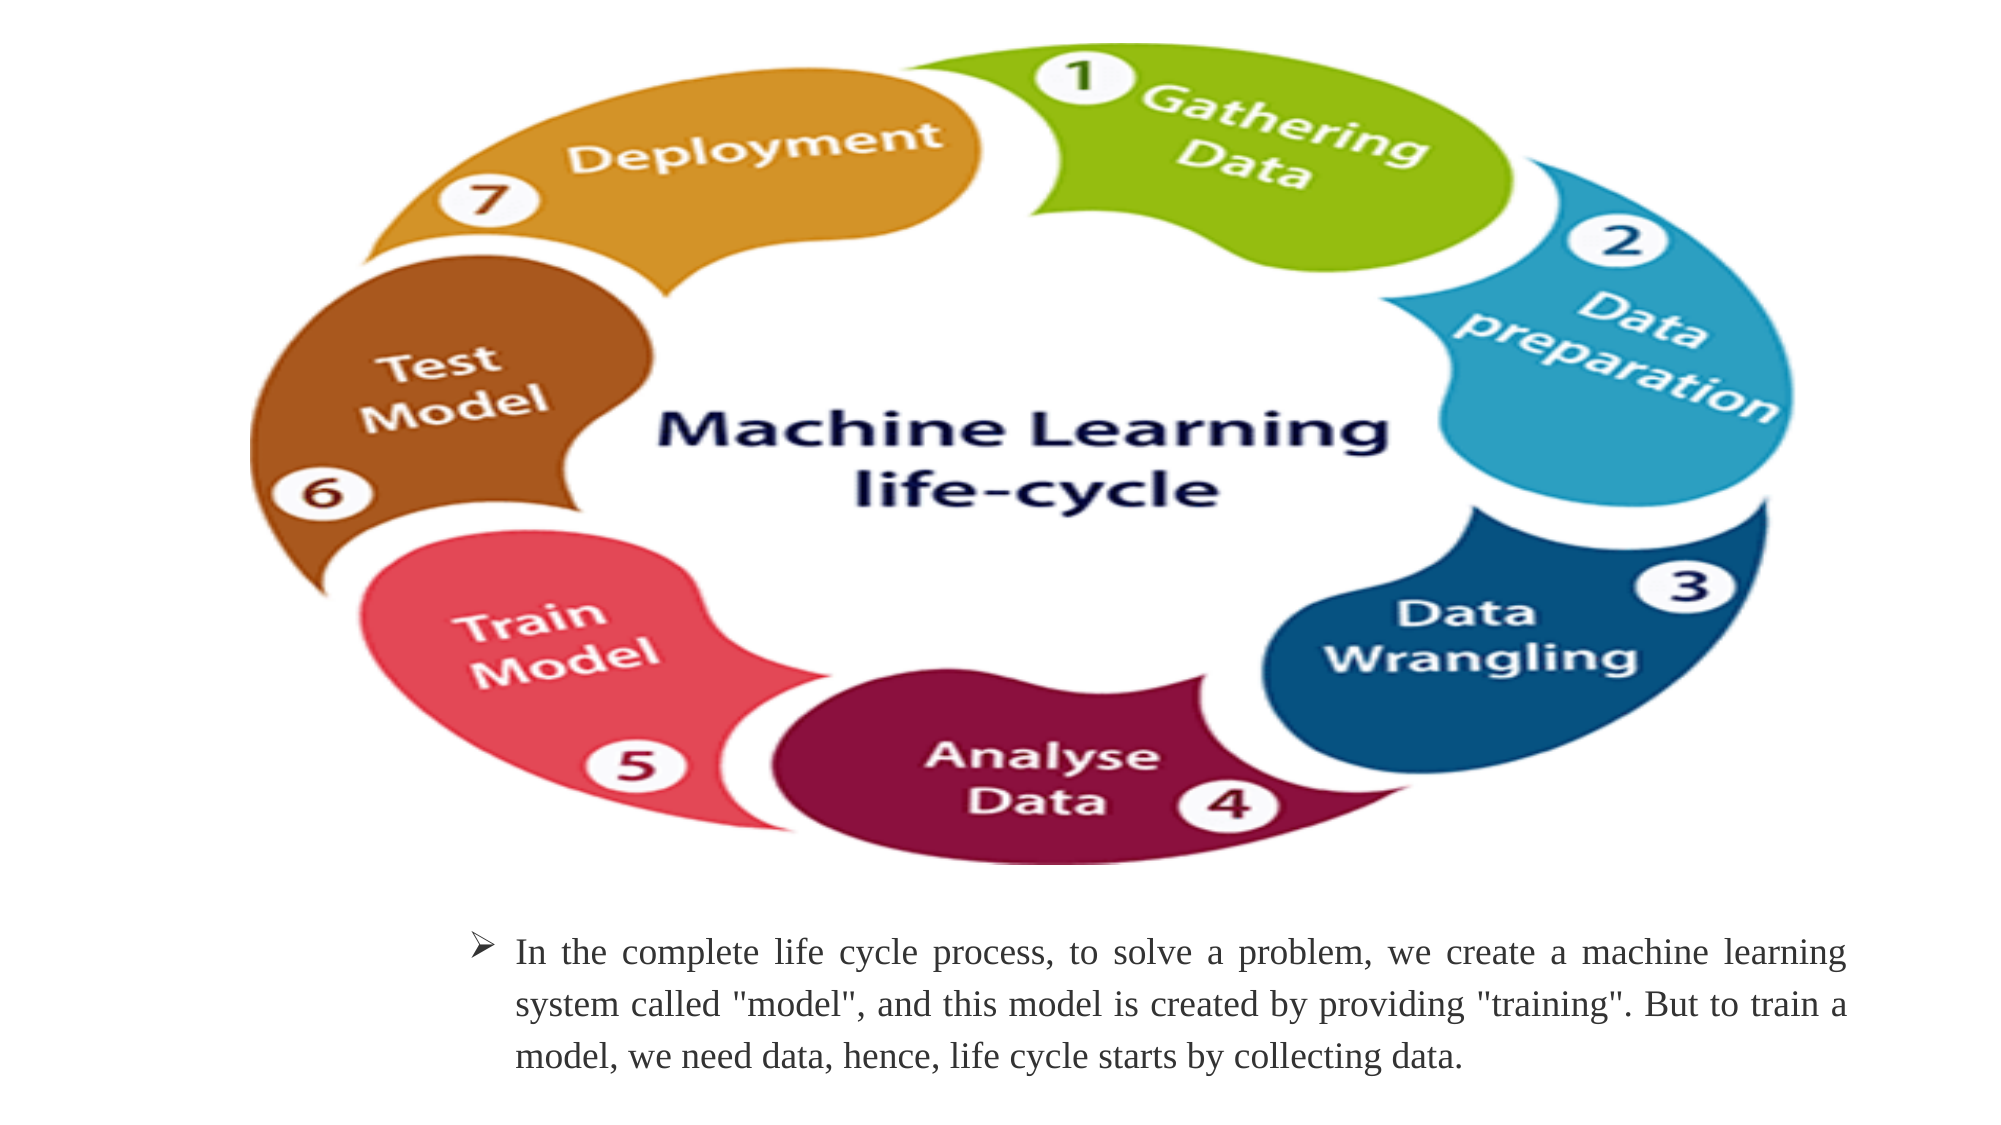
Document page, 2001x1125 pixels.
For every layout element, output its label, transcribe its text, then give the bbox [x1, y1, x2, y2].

text_box In the complete life cycle process, to solve a problem, we create a machine learning system called "model", and this model is created by providing "training". But to train a model, we need data, hence, life cycle starts by collecting data. [378, 913, 1865, 1083]
picture [250, 43, 1805, 865]
